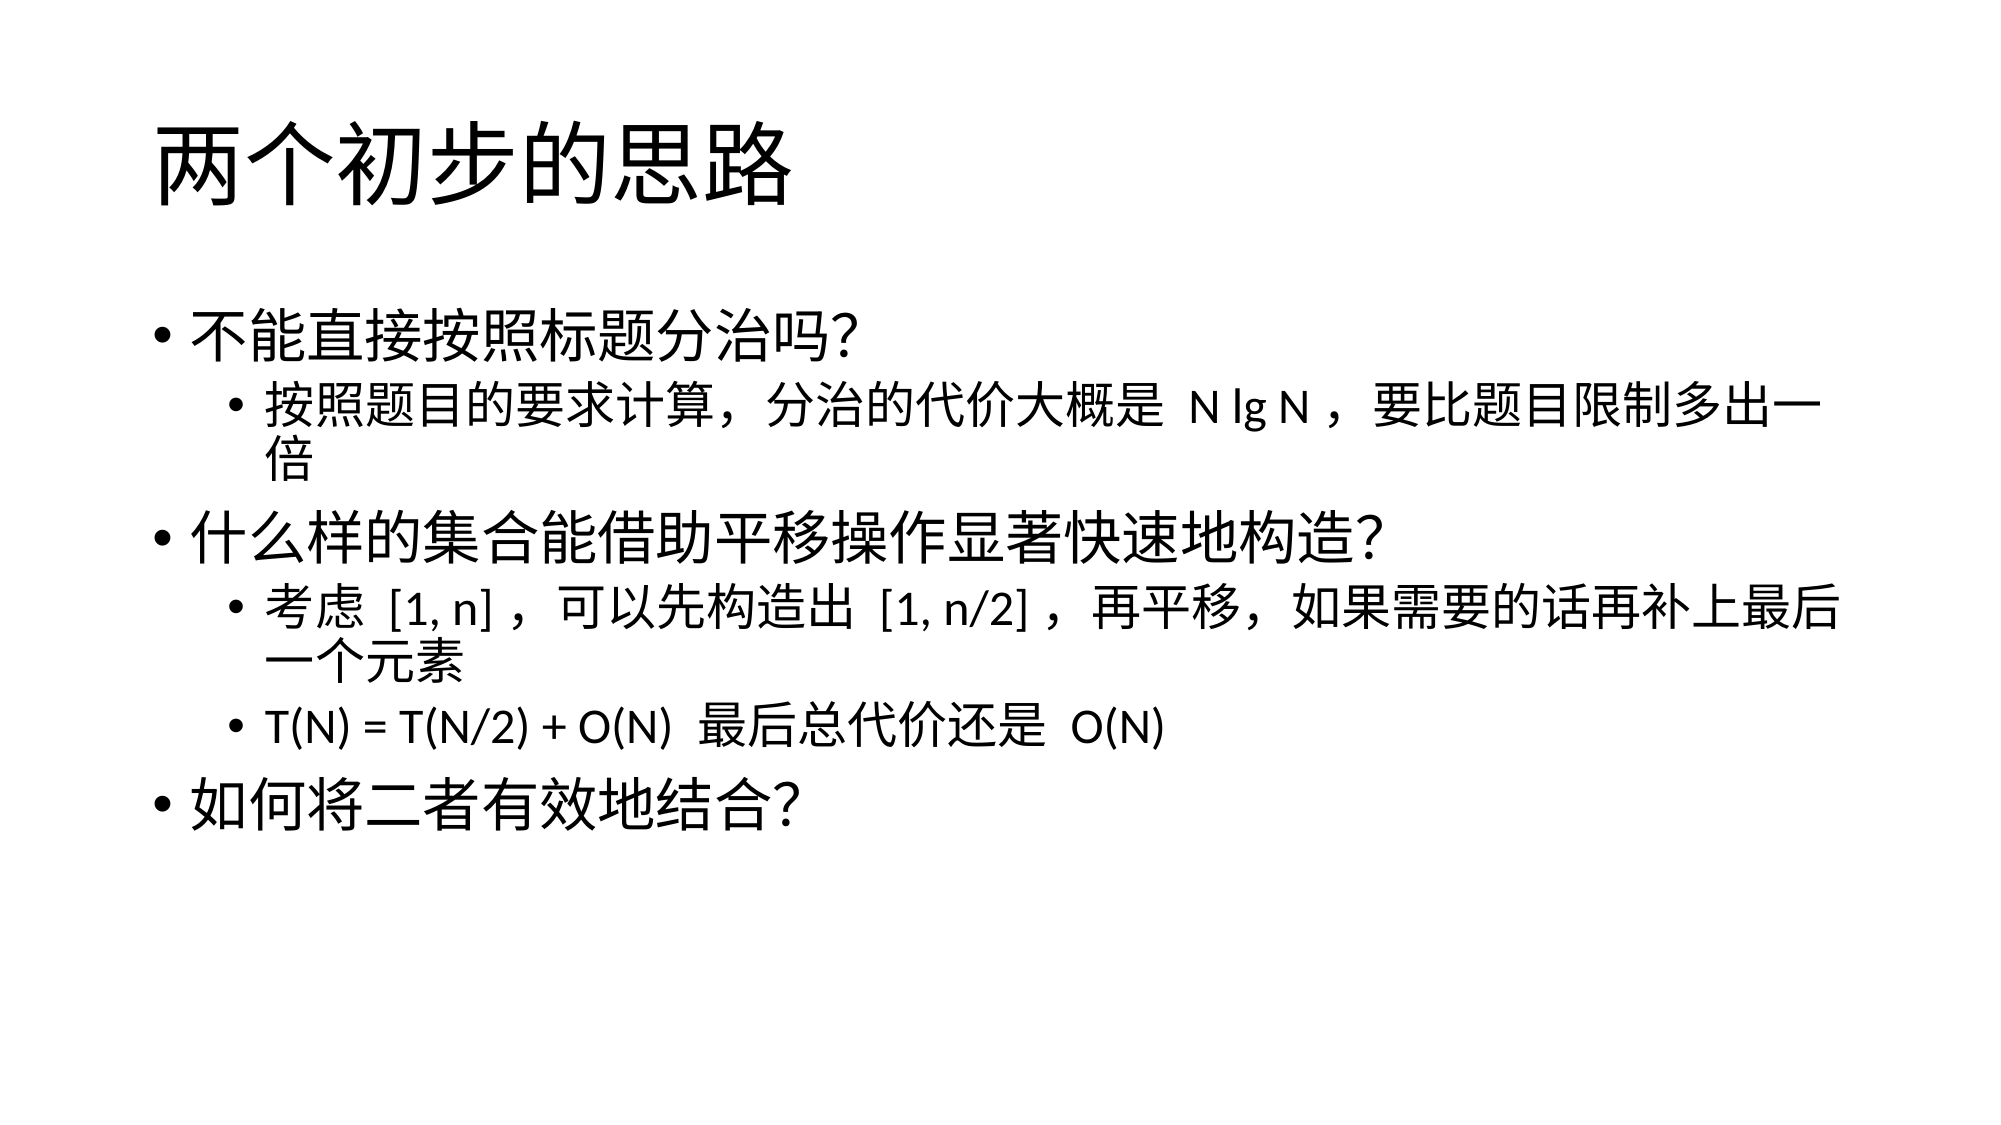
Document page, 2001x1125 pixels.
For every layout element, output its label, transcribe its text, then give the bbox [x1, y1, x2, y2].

list 不能直接按照标题分治吗？ 按照题目的要求计算，分治的代价大概是 N lg N，要比题目限制多出一倍 什么样的集合能借助平移操作显著快速地构造？ 考虑 [1, n]，可以先构造出 [1, n/2]，再平移，如果需要的话再补上最后一个元素 T(N) = T(N/2) + O(N) 最后总代价还是 O(N) 如何将二者有效地结合？ [137, 299, 1863, 1014]
title 两个初步的思路 [137, 59, 1863, 278]
